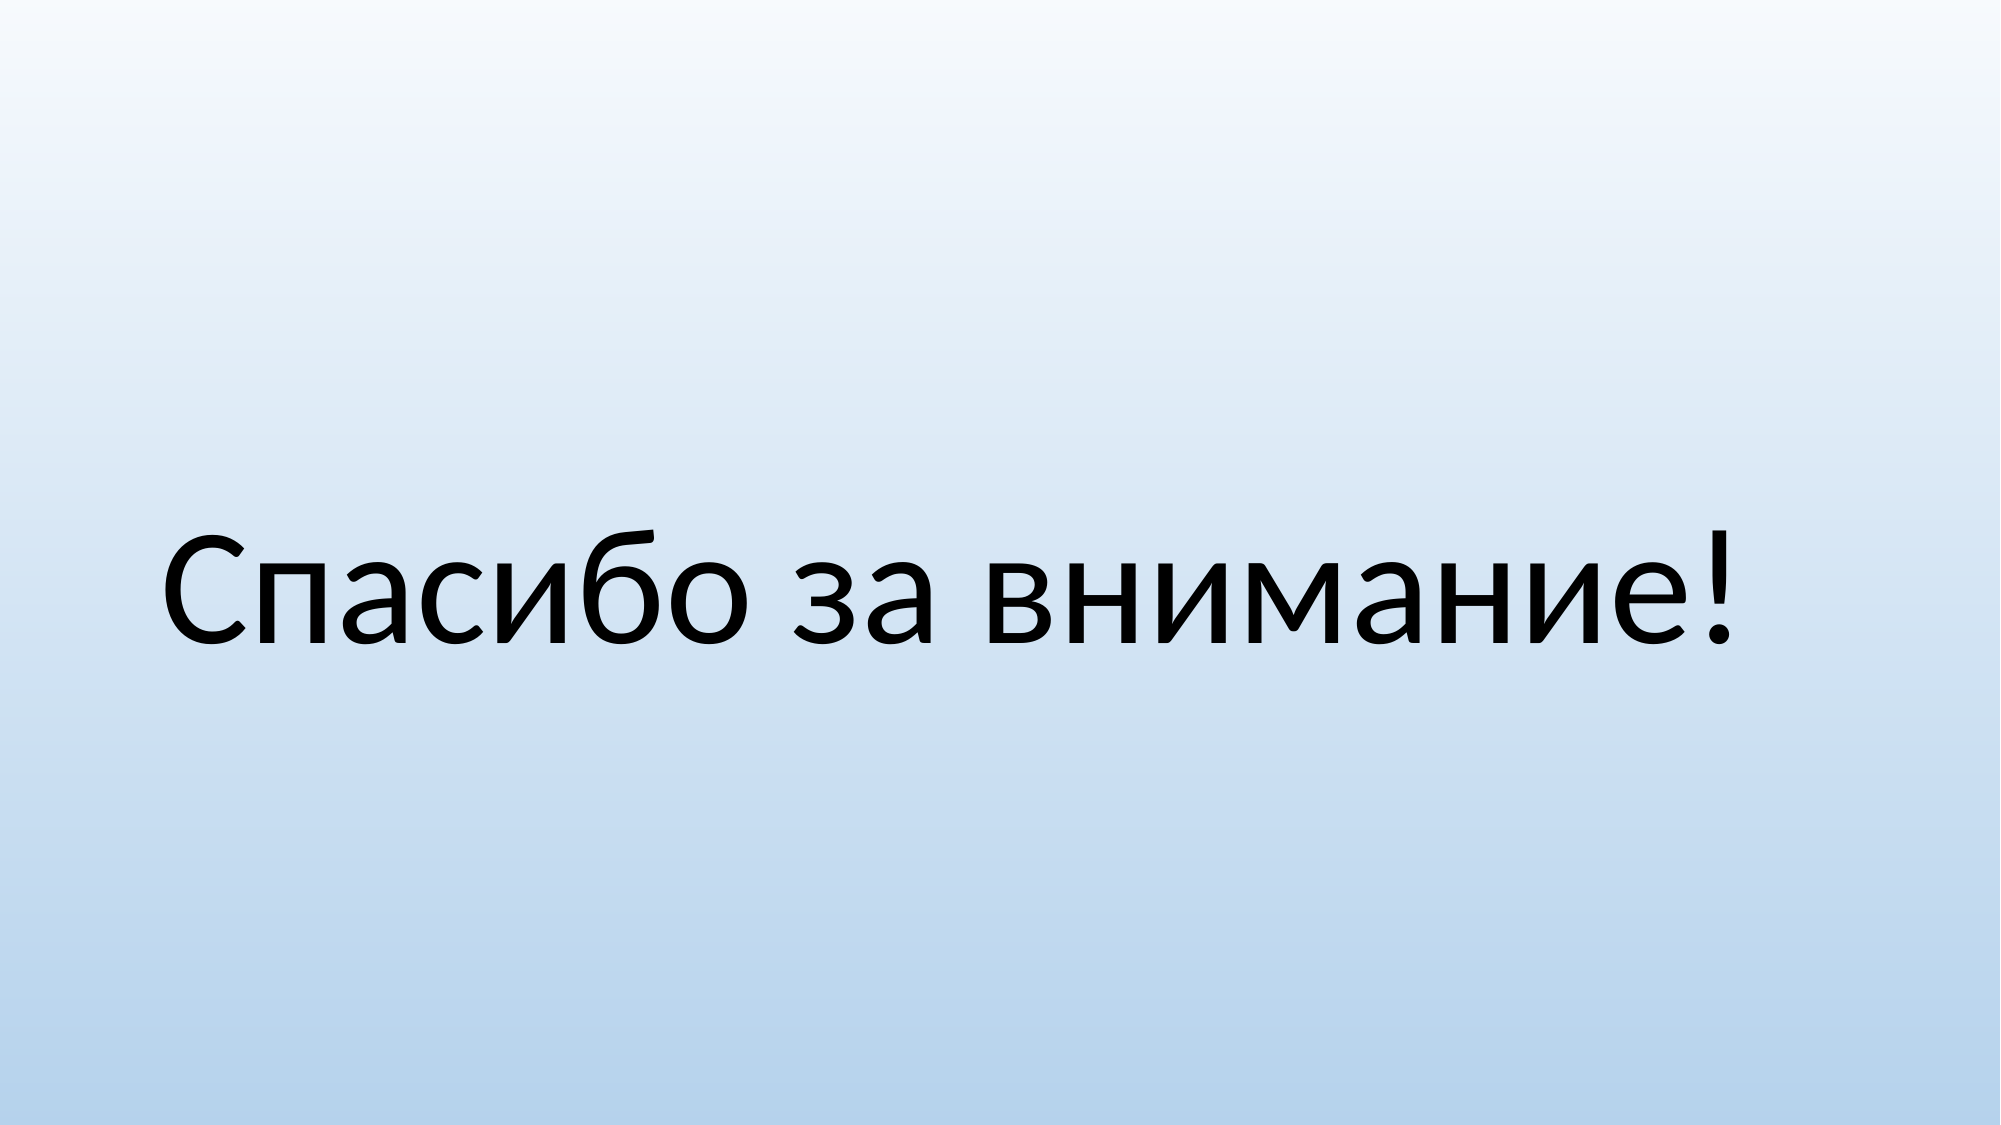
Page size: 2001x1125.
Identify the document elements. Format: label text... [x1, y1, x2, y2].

text_box Спасибо за внимание! [145, 469, 1810, 685]
